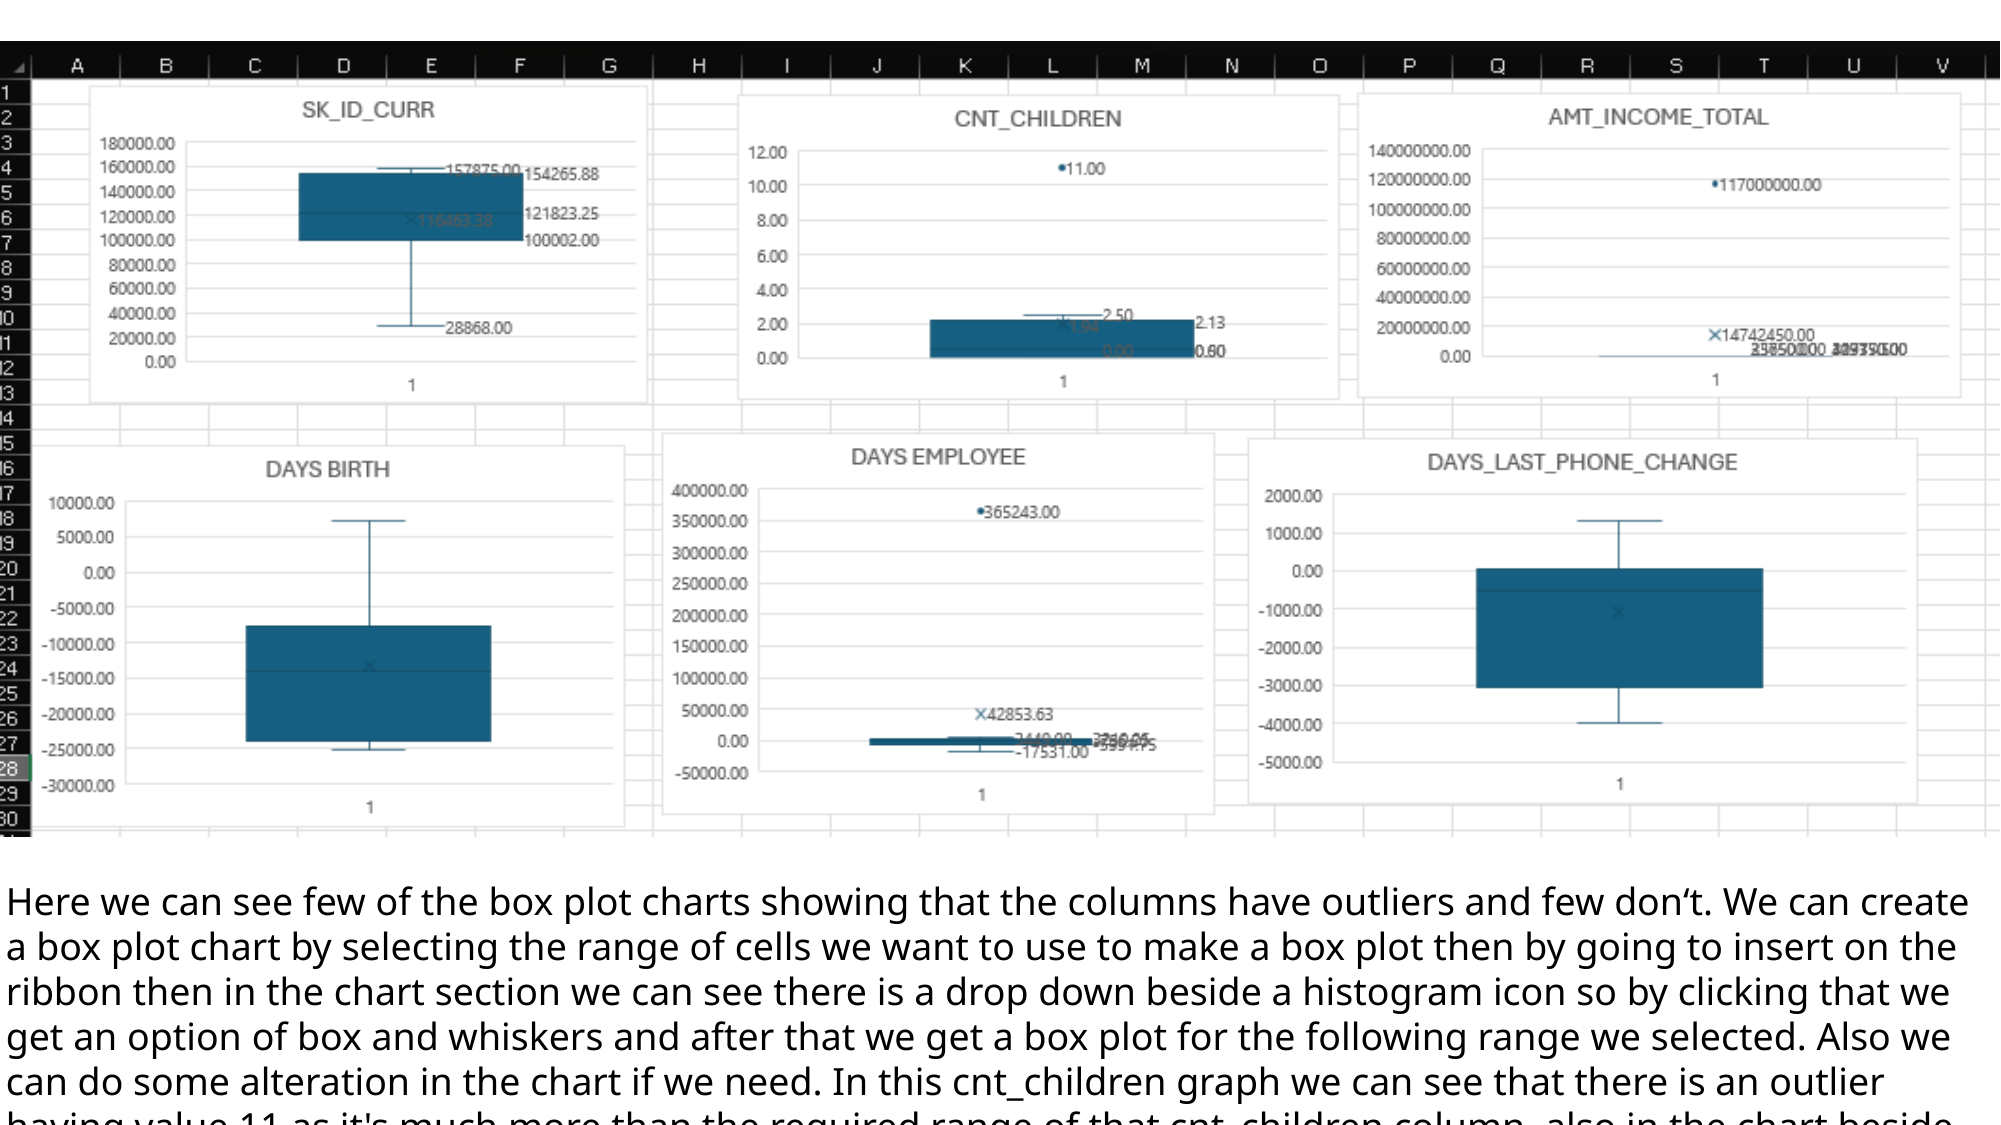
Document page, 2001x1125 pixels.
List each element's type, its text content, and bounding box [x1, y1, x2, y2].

text_box Here we can see few of the box plot charts showing that the columns have outliers and few don‘t. We can create a box plot chart by selecting the range of cells we want to use to make a box plot then by going to insert on the ribbon then in the chart section we can see there is a drop down beside a histogram icon so by clicking that we get an option of box and whiskers and after that we get a box plot for the following range we selected. Also we can do some alteration in the chart if we need. In this cnt_children graph we can see that there is an outlier having value 11 as it's much more than the required range of that cnt_children column, also in the chart beside that named amt_income_total we can see that there is also an outlier which is much higher than the expected range of that column. [0, 870, 2000, 1125]
picture [0, 41, 2000, 837]
